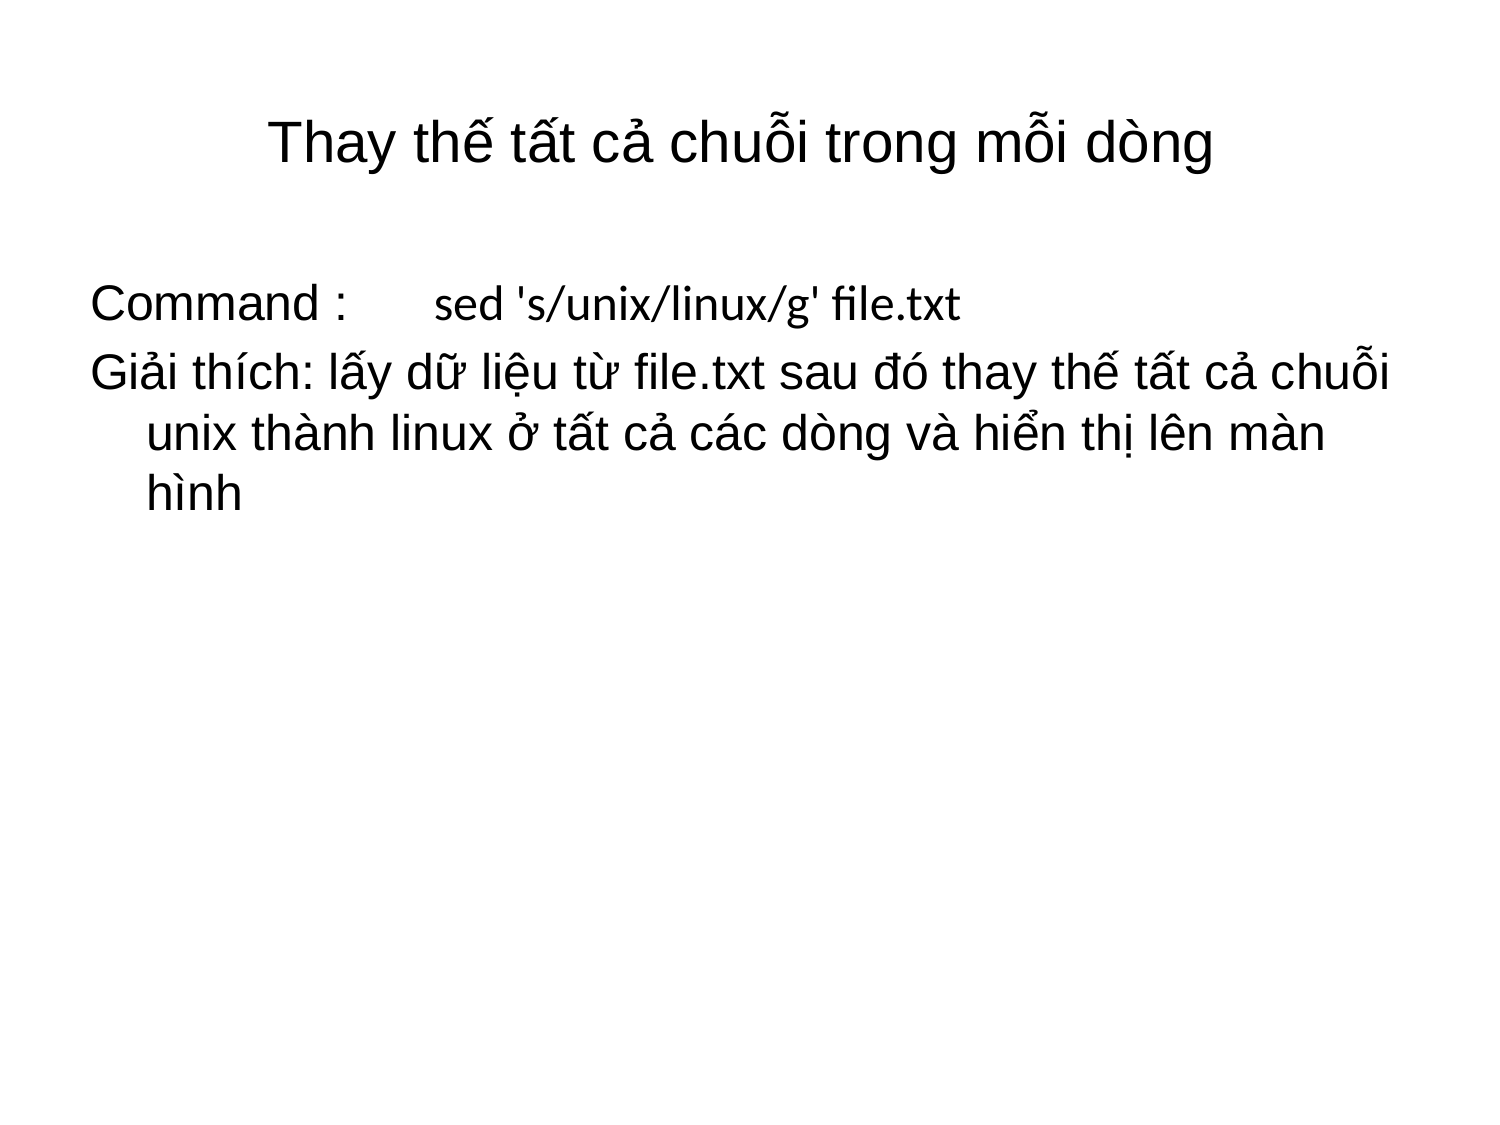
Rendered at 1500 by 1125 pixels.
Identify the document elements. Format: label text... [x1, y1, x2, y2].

list Command : sed 's/unix/linux/g' file.txt Giải thích: lấy dữ liệu từ file.txt sau đó thay thế tất cả chuỗi unix thành linux ở tất cả các dòng và hiển thị lên màn hình [75, 262, 1425, 1005]
title Thay thế tất cả chuỗi trong mỗi dòng [75, 45, 1425, 233]
